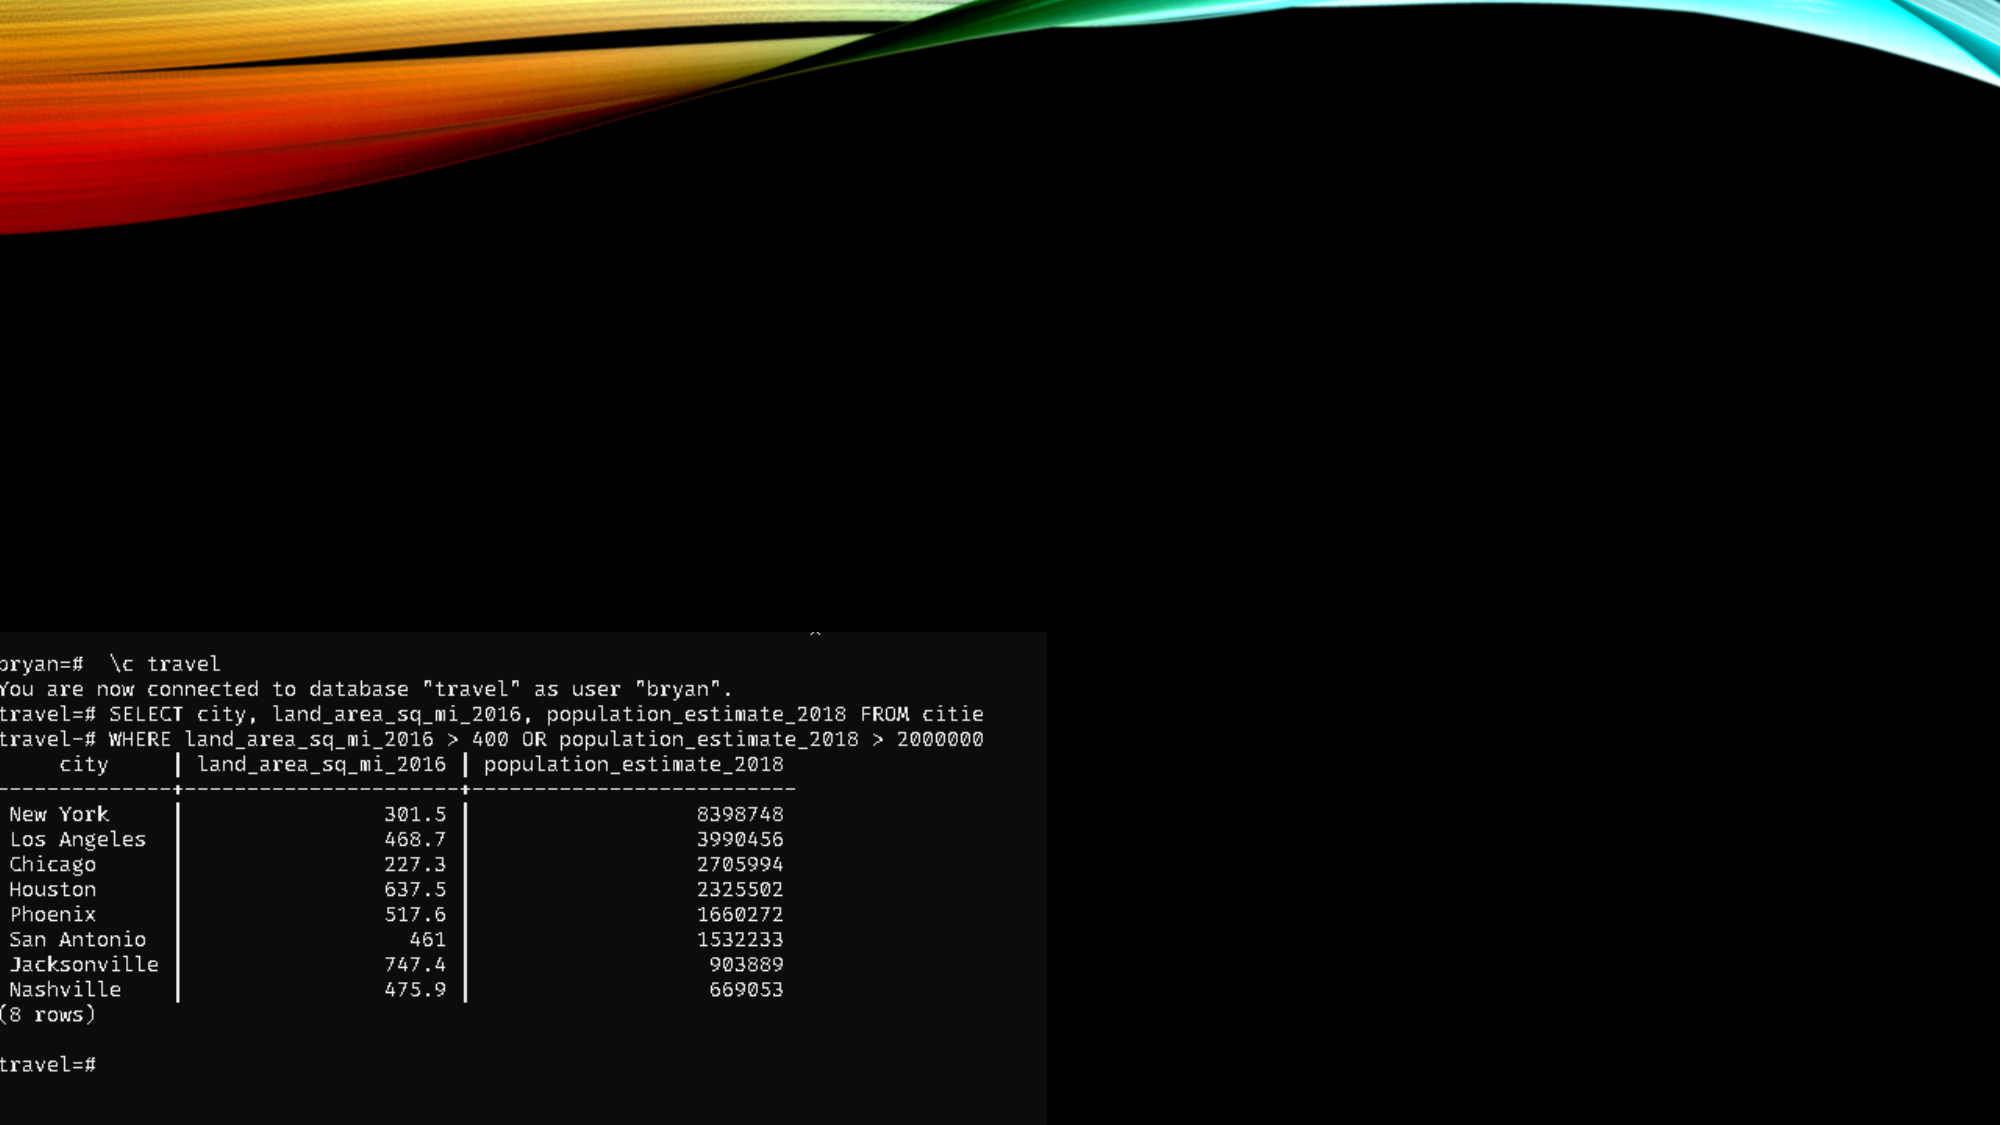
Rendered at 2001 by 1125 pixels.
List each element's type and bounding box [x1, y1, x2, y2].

picture [0, 632, 1048, 1125]
picture [0, 0, 2000, 237]
